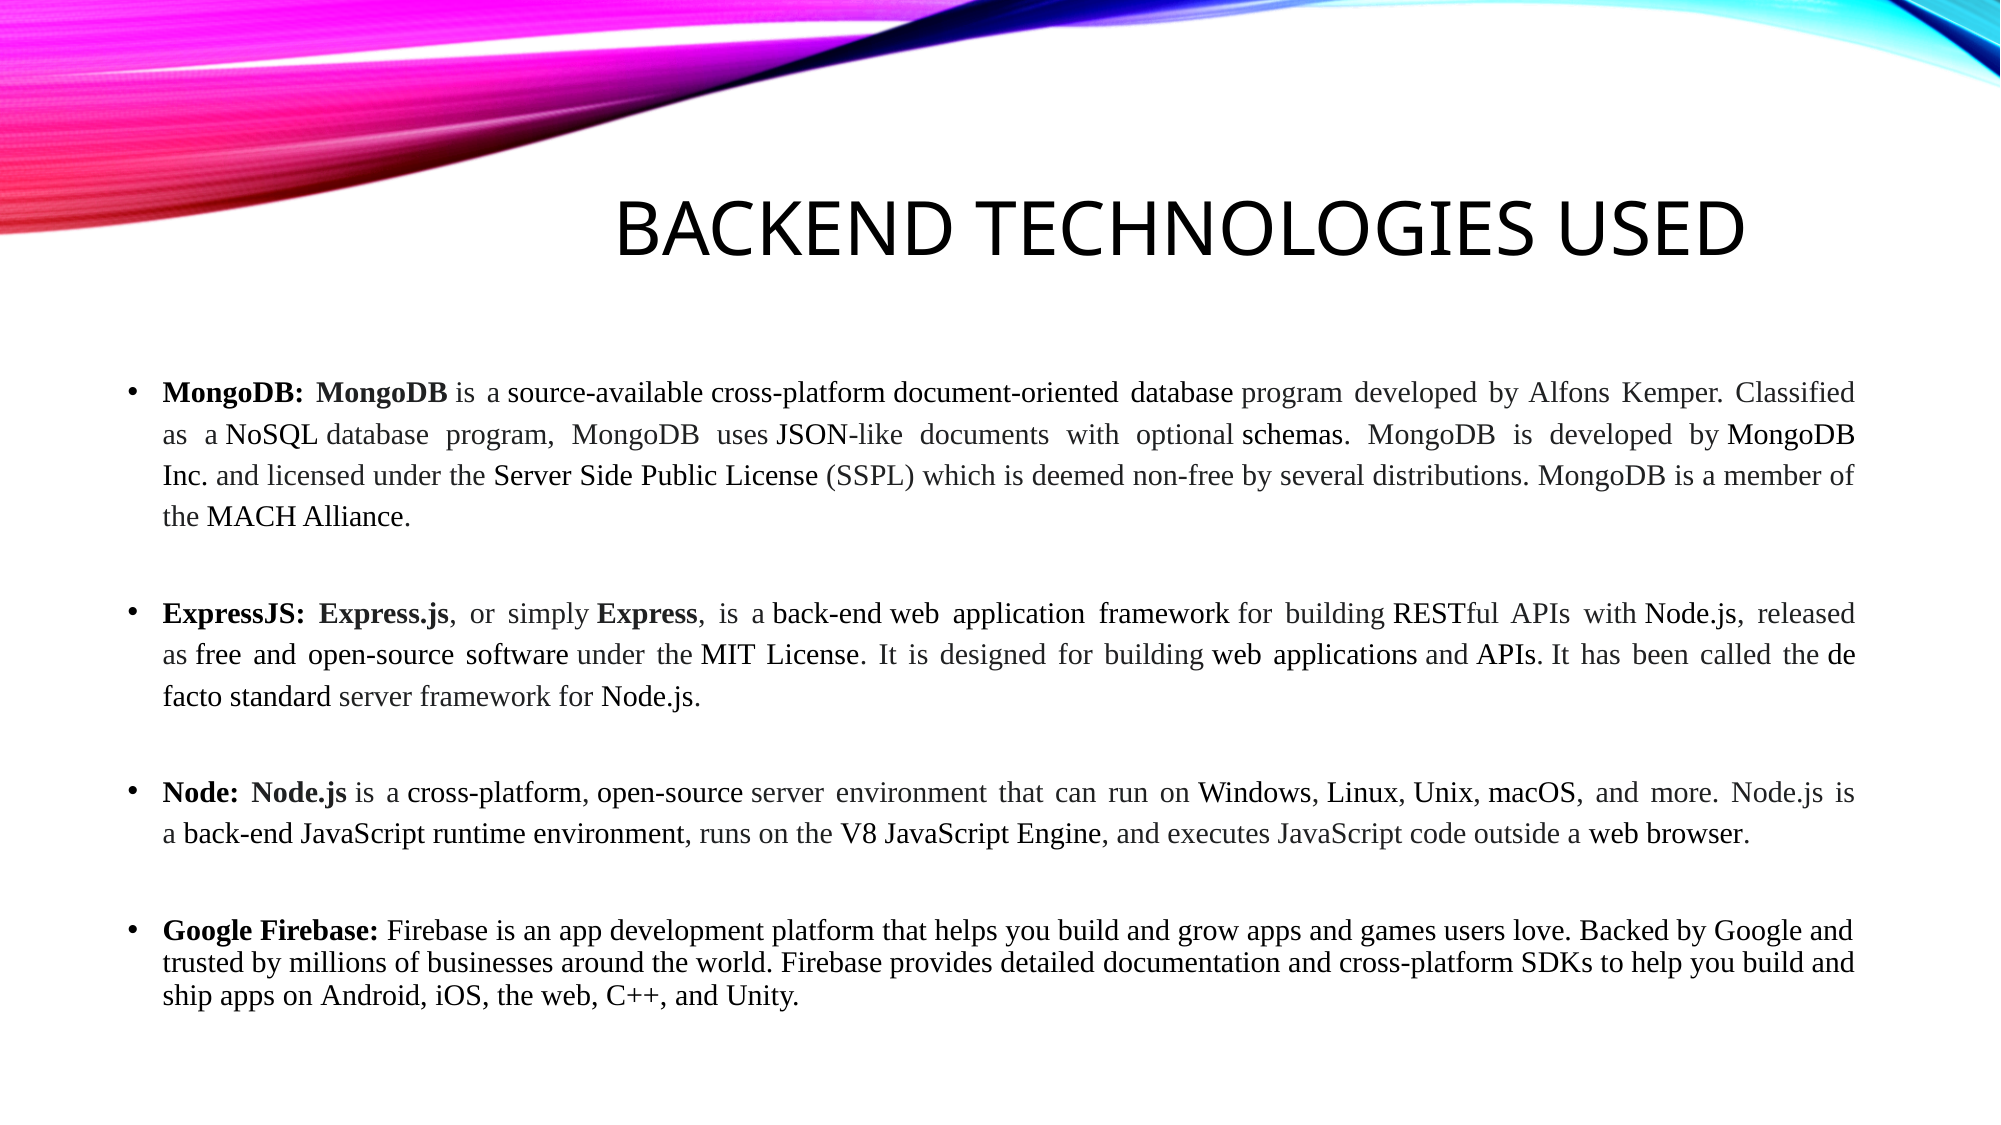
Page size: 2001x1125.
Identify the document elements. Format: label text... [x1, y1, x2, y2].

picture [0, 0, 2000, 237]
list MongoDB: MongoDB is a source-available cross-platform document-oriented database program developed by Alfons Kemper. Classified as a NoSQL database program, MongoDB uses JSON-like documents with optional schemas. MongoDB is developed by MongoDB Inc. and licensed under the Server Side Public License (SSPL) which is deemed non-free by several distributions. MongoDB is a member of the MACH Alliance. ExpressJS: Express.js, or simply Express, is a back-end web application framework for building RESTful APIs with Node.js, released as free and open-source software under the MIT License. It is designed for building web applications and APIs. It has been called the de facto standard server framework for Node.js. Node: Node.js is a cross-platform, open-source server environment that can run on Windows, Linux, Unix, macOS, and more. Node.js is a back-end JavaScript runtime environment, runs on the V8 JavaScript Engine, and executes JavaScript code outside a web browser. Google Firebase: Firebase is an app development platform that helps you build and grow apps and games users love. Backed by Google and trusted by millions of businesses around the world. Firebase provides detailed documentation and cross-platform SDKs to help you build and ship apps on Android, iOS, the web, C++, and Unity. [112, 360, 1888, 1021]
picture [1890, 0, 2000, 75]
title BACKEND Technologies Used [474, 125, 1888, 338]
picture [1910, 0, 2000, 45]
